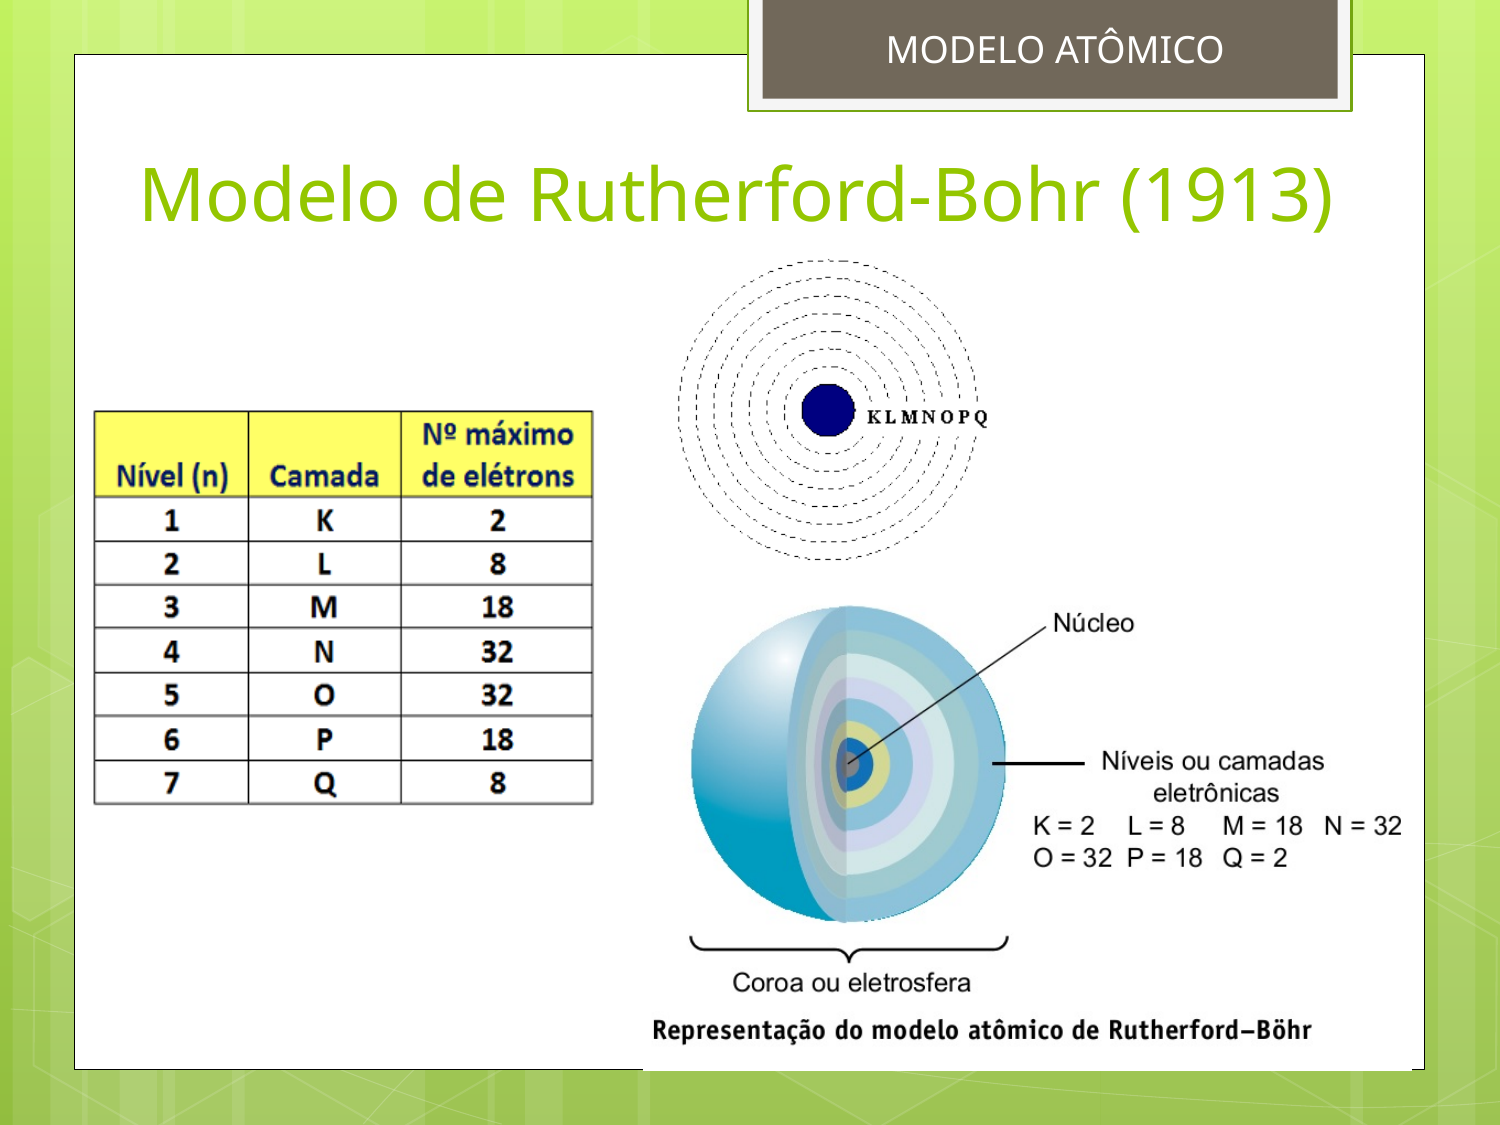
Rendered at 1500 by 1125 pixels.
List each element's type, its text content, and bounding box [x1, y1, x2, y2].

title Modelo de Rutherford-Bohr (1913) [123, 56, 1353, 244]
picture [88, 402, 597, 810]
text_box MODELO ATÔMICO [870, 19, 1240, 79]
picture [643, 243, 1412, 1071]
